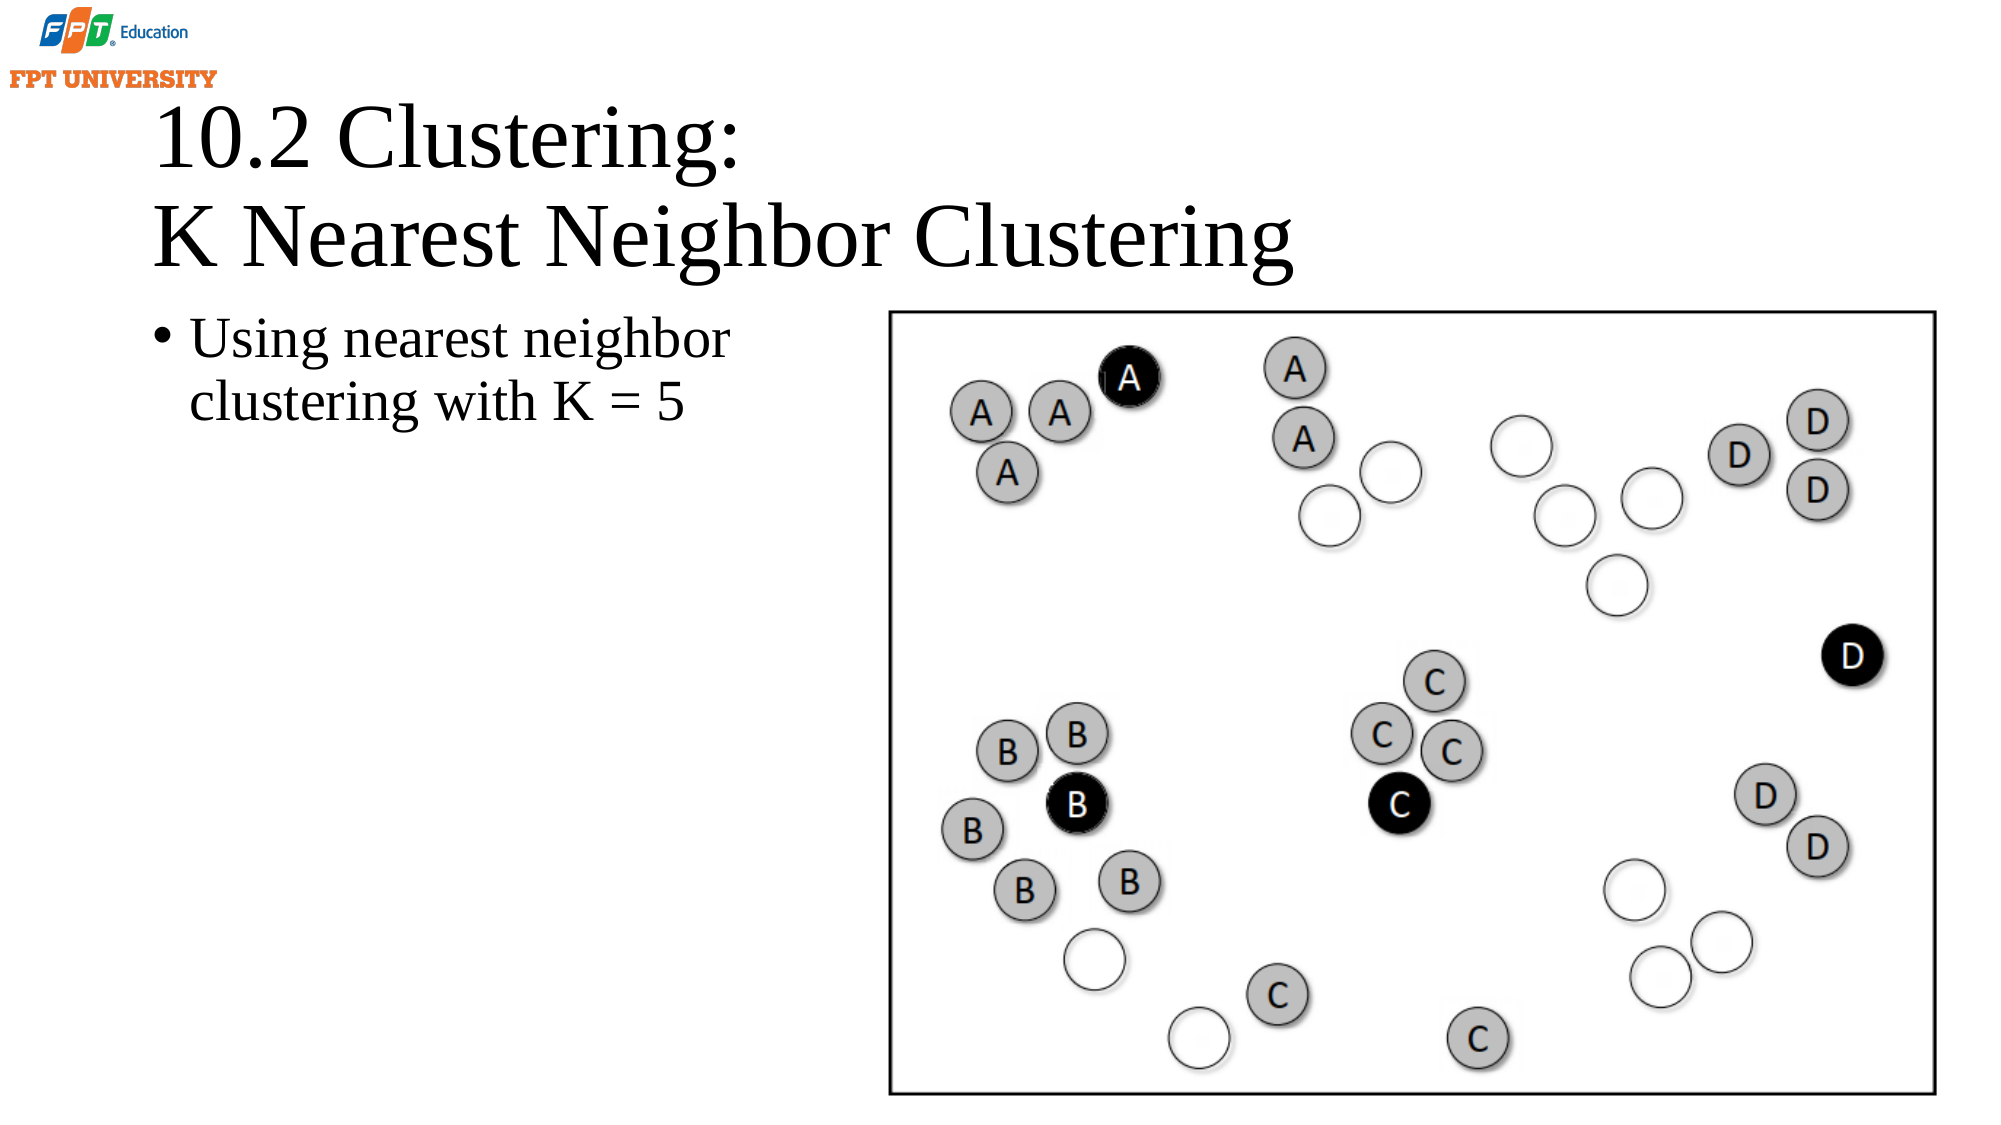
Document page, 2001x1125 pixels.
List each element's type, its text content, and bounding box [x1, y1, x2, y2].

picture [883, 299, 1950, 1104]
list Using nearest neighbor clustering with K = 5 [137, 299, 858, 1014]
title 10.2 Clustering: K Nearest Neighbor Clustering [137, 79, 1863, 297]
picture [10, 7, 217, 88]
